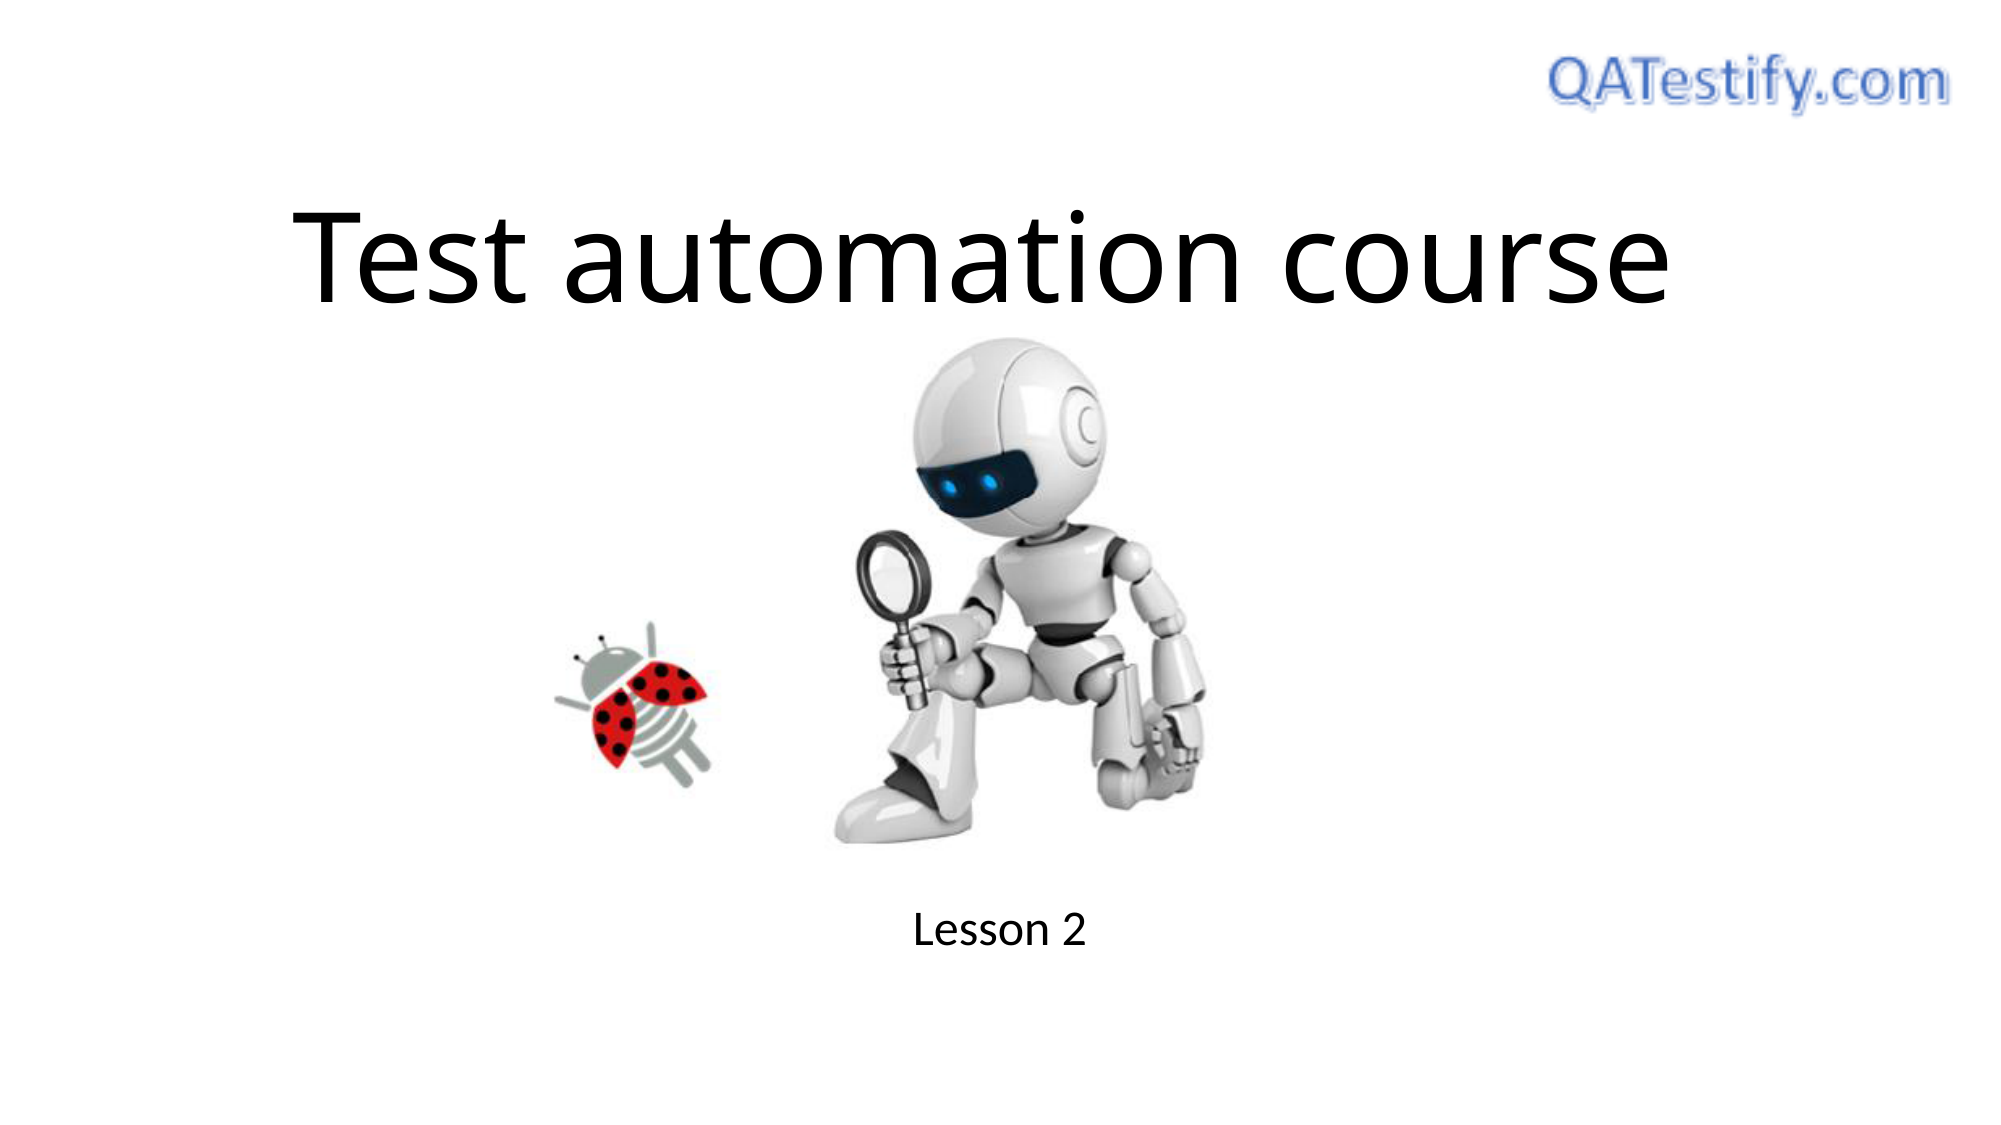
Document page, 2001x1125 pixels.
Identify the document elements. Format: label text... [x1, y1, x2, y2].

picture [540, 336, 1227, 859]
title Test automation course [249, 184, 1750, 337]
picture [1542, 44, 1956, 128]
subtitle Lesson 2 [249, 894, 1750, 979]
